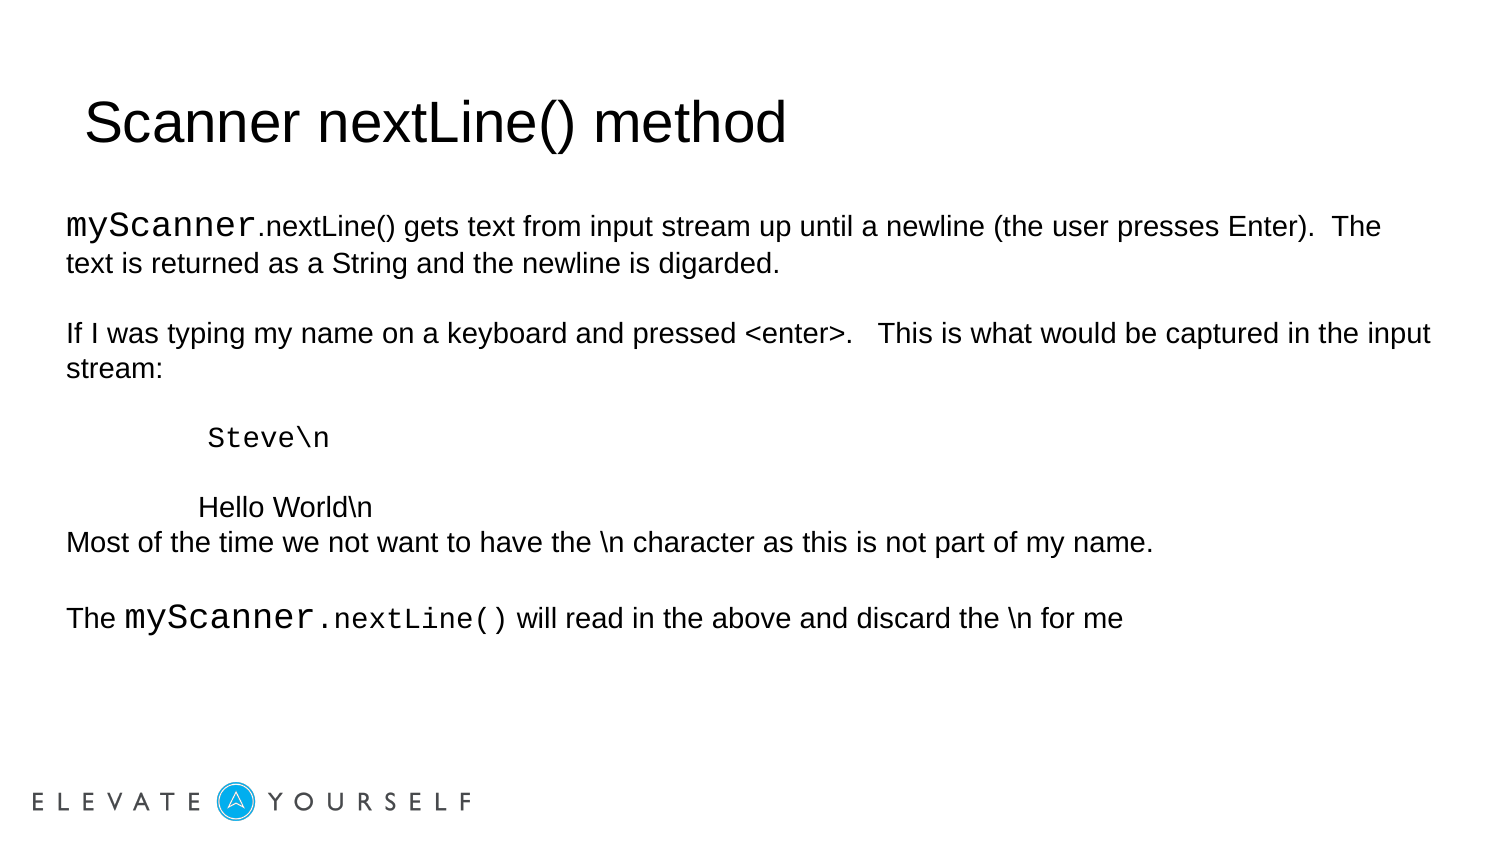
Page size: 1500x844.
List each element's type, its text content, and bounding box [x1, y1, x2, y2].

list myScanner.nextLine() gets text from input stream up until a newline (the user presses Enter). The text is returned as a String and the newline is digarded. If I was typing my name on a keyboard and pressed <enter>. This is what would be captured in the input stream: Steve\n Hello World\n Most of the time we not want to have the \n character as this is not part of my name. The myScanner.nextLine() will read in the above and discard the \n for me [51, 186, 1449, 747]
title Scanner nextLine() method [69, 69, 1467, 164]
picture [33, 781, 470, 821]
